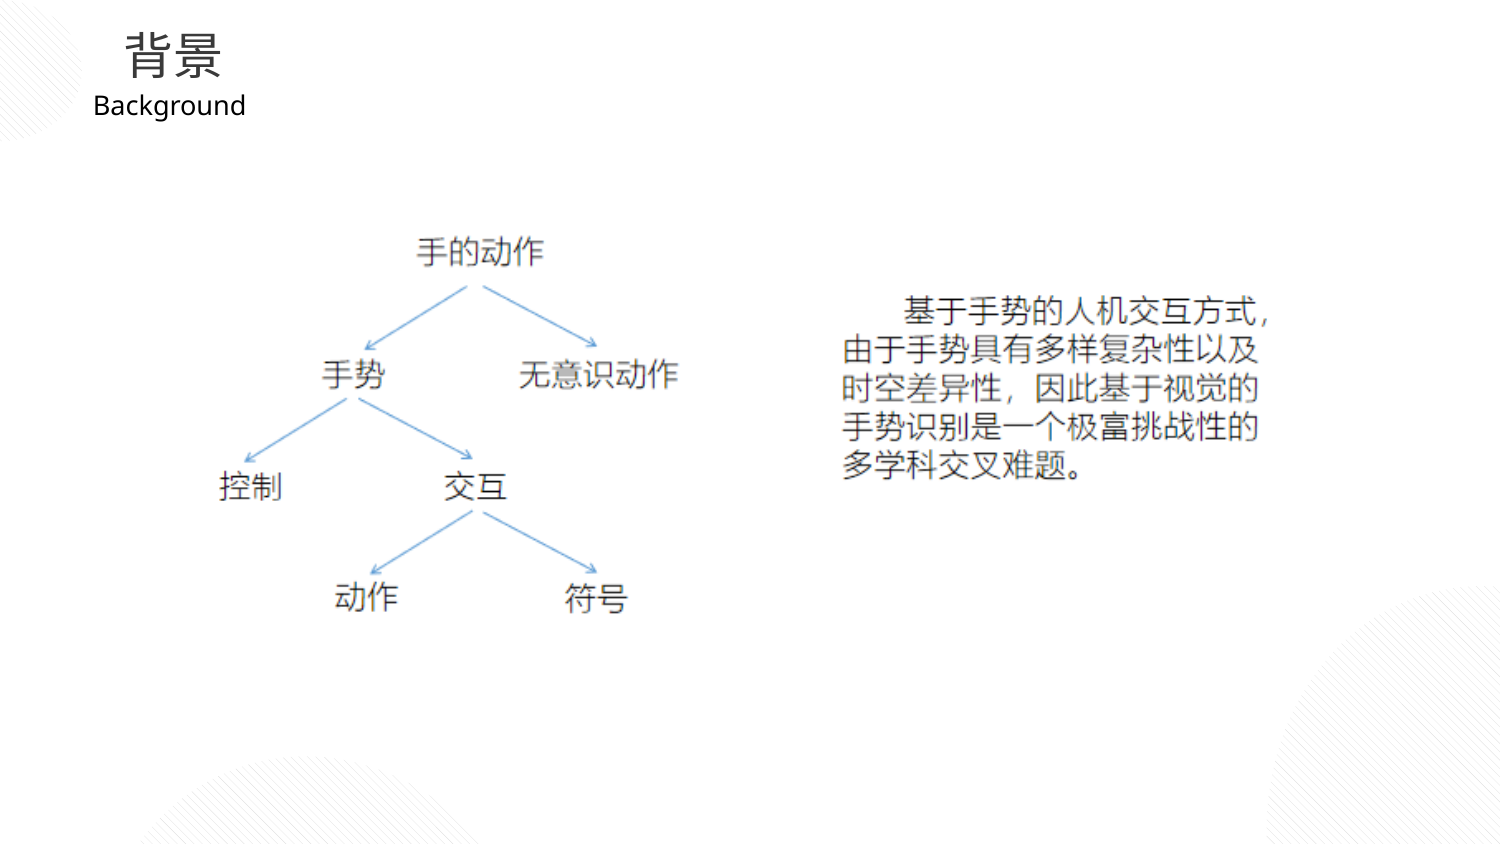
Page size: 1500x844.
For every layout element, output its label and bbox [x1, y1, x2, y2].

picture [180, 193, 1320, 650]
text_box [0, 0, 335, 142]
text_box [136, 755, 486, 844]
text_box [1265, 584, 1500, 844]
